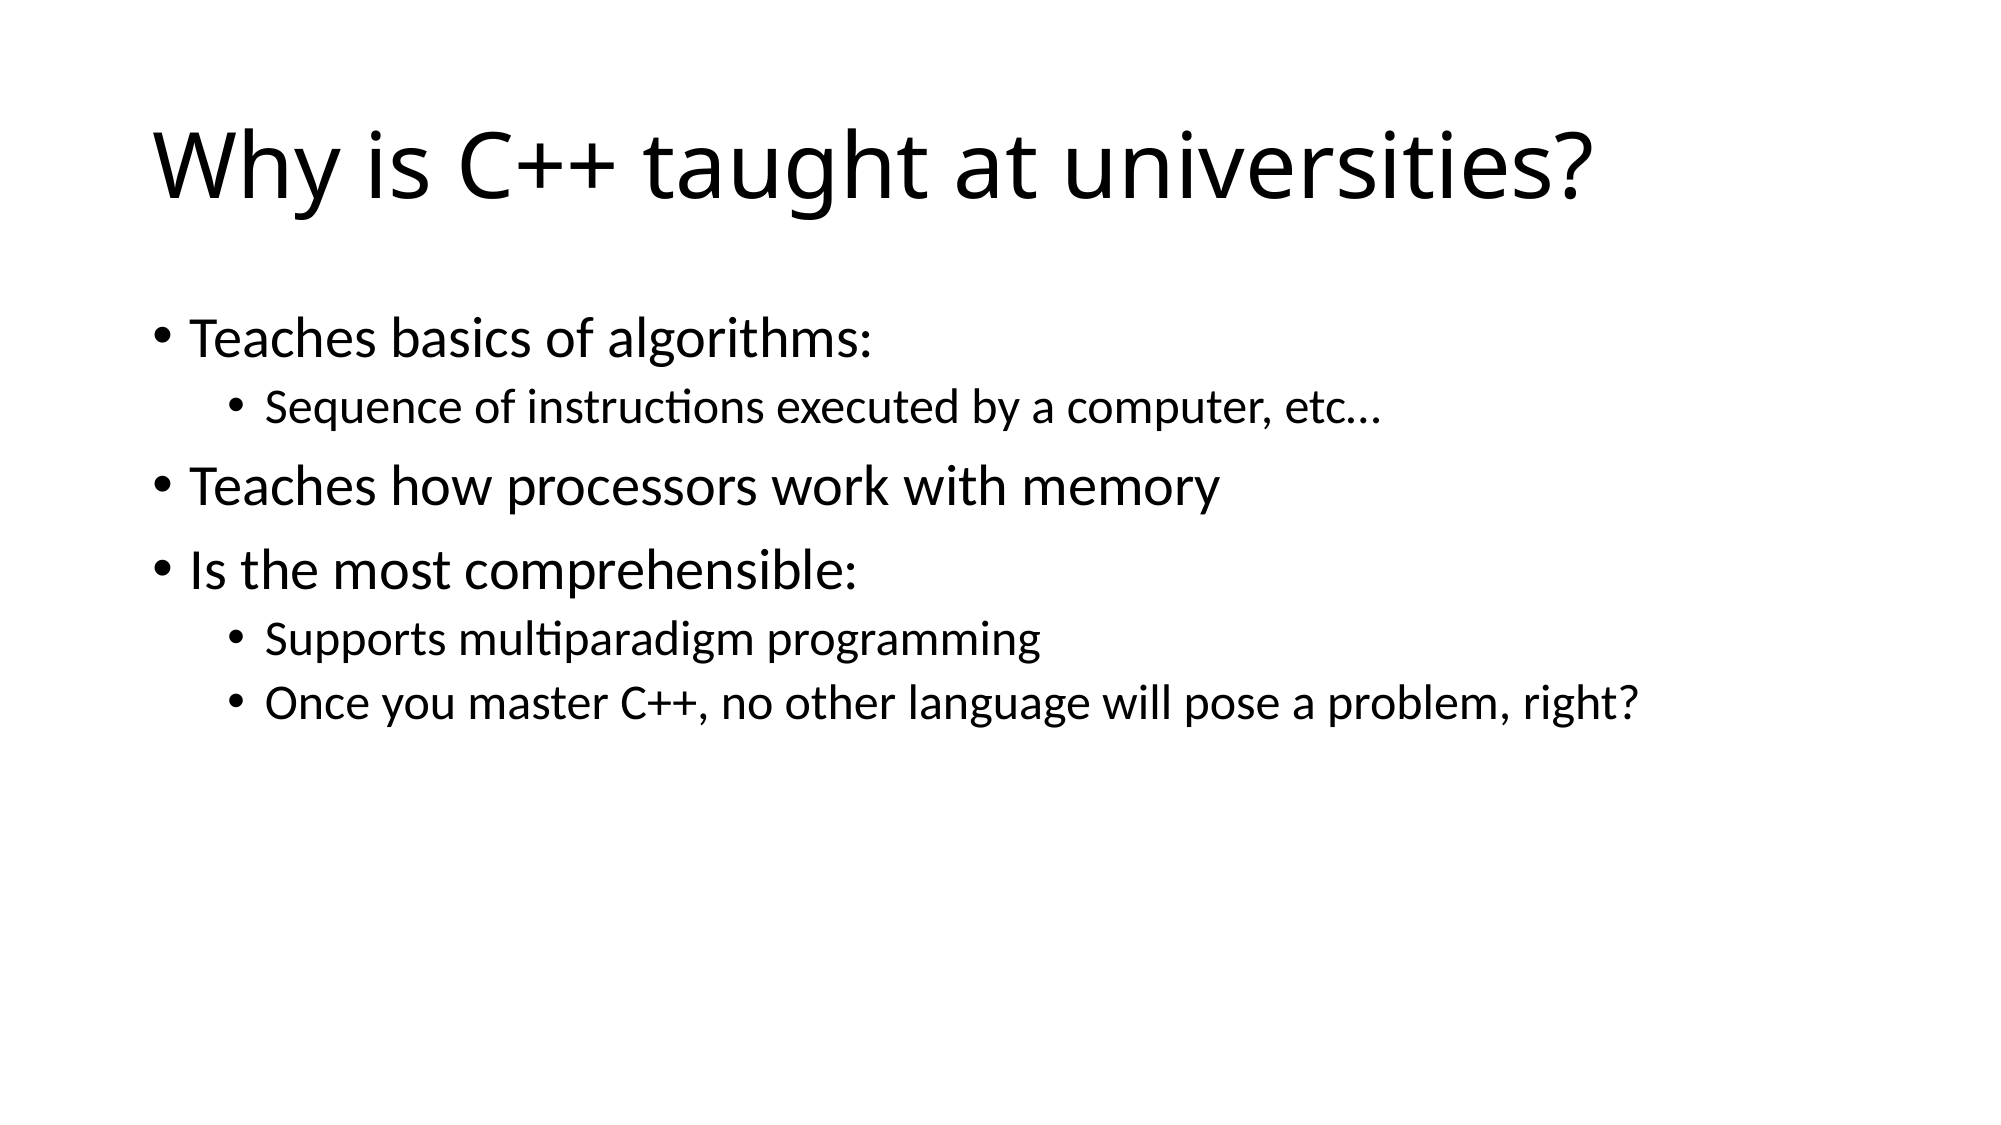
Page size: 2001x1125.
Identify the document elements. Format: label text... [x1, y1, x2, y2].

list Teaches basics of algorithms: Sequence of instructions executed by a computer, etc… Teaches how processors work with memory Is the most comprehensible: Supports multiparadigm programming Once you master C++, no other language will pose a problem, right? [137, 299, 1863, 1014]
title Why is C++ taught at universities? [137, 59, 1863, 278]
